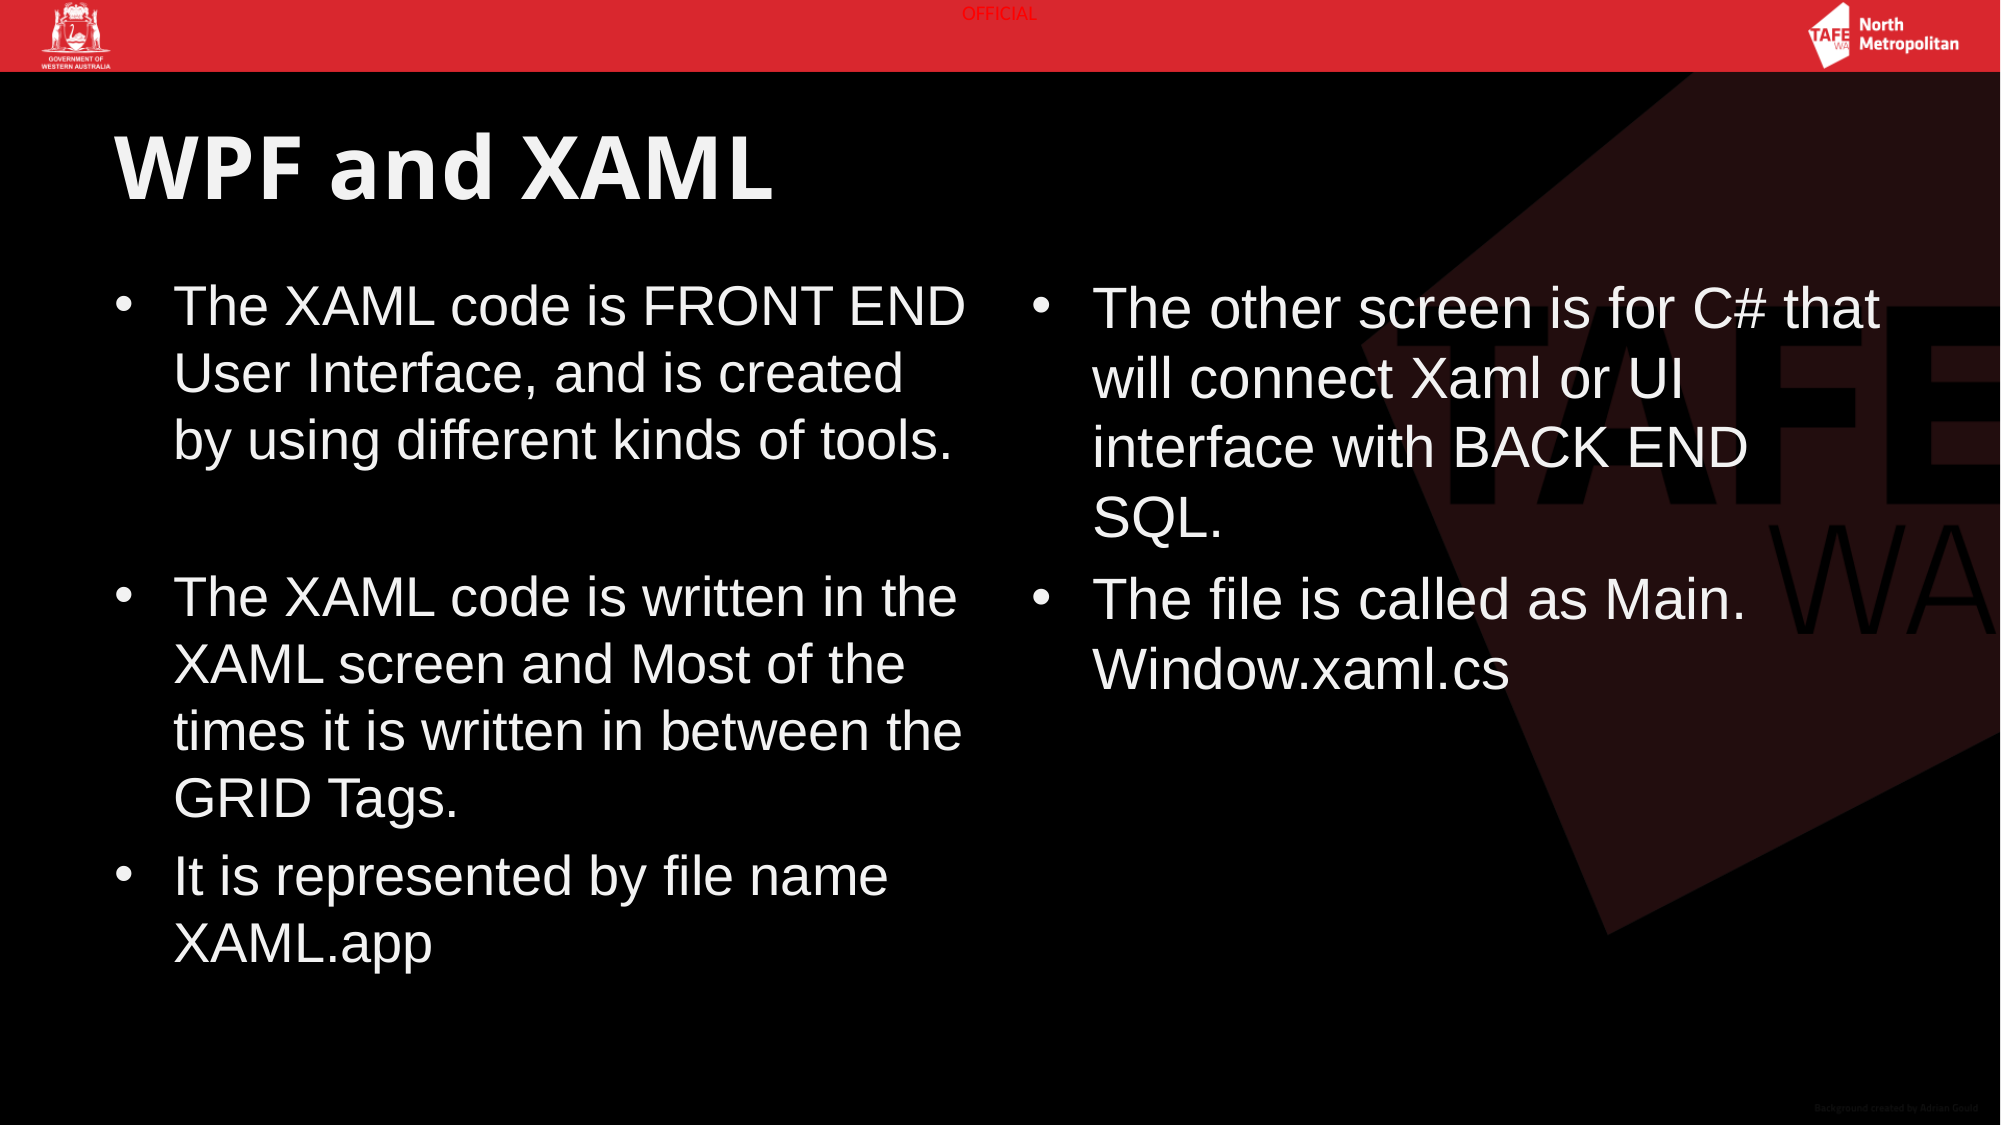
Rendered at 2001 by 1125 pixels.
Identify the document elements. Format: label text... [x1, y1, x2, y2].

title WPF and XAML [99, 82, 1900, 247]
picture [0, 0, 2001, 1125]
list The XAML code is FRONT END User Interface, and is created by using different kinds of tools. The XAML code is written in the XAML screen and Most of the times it is written in between the GRID Tags. It is represented by file name XAML.app [99, 262, 984, 1005]
list The other screen is for C# that will connect Xaml or UI interface with BACK END SQL. The file is called as Main. Window.xaml.cs [1016, 262, 1900, 1005]
